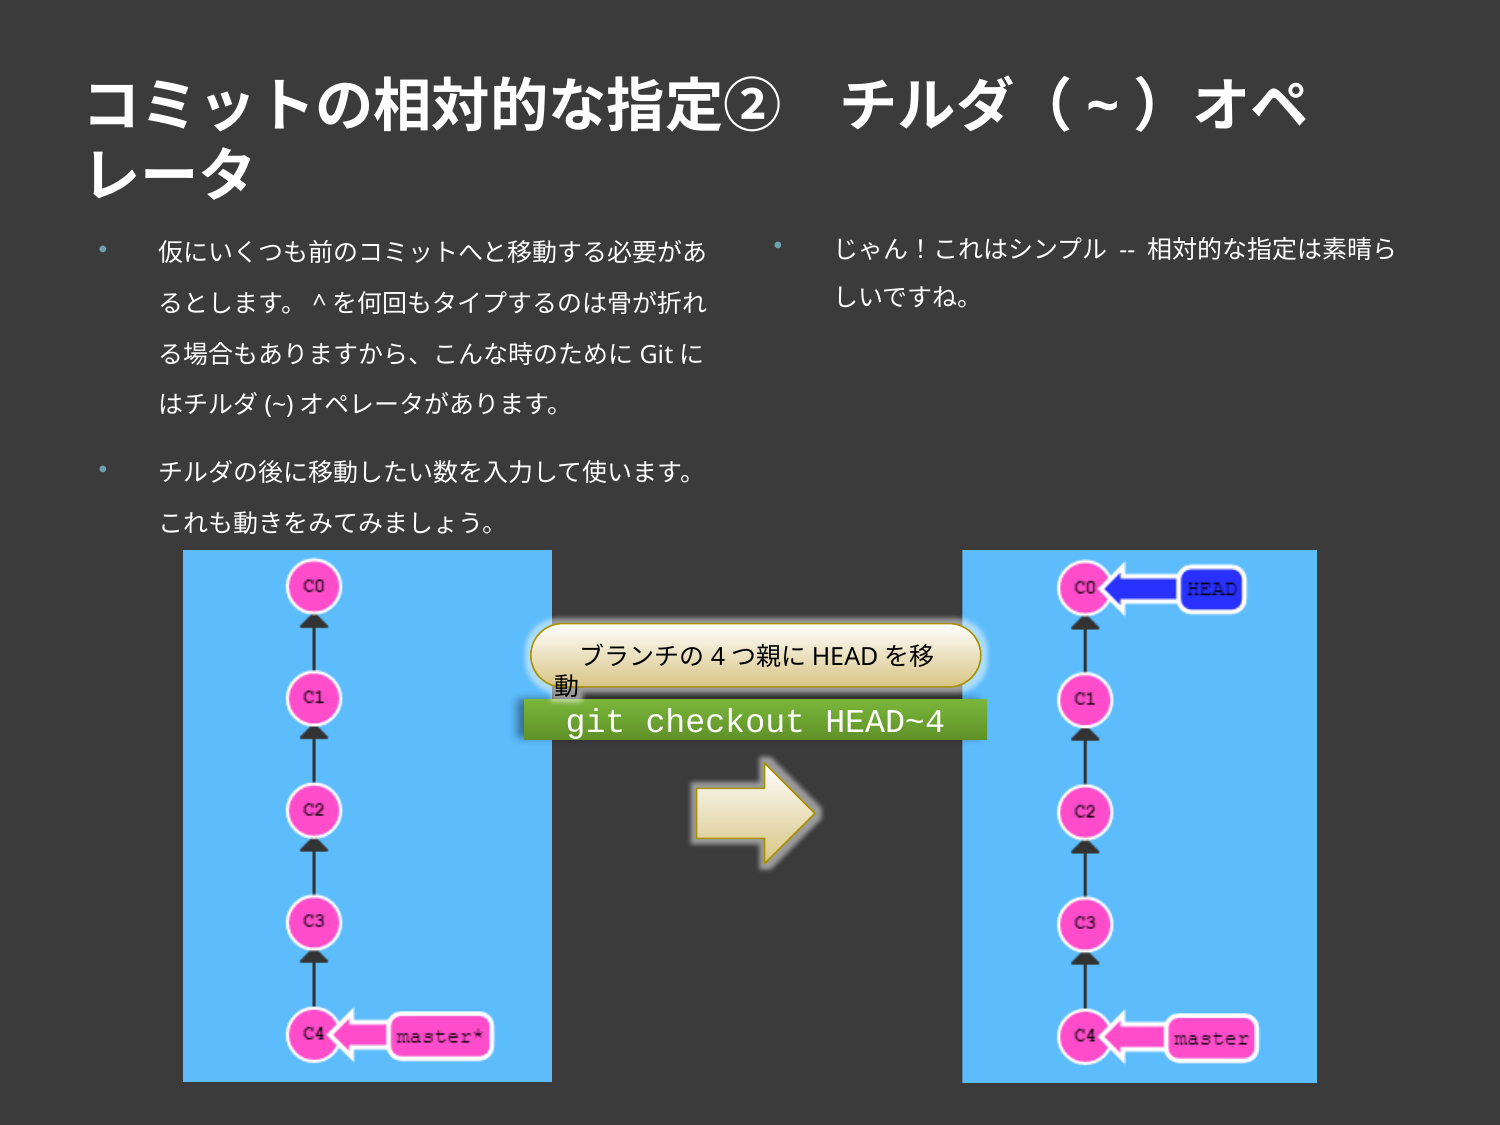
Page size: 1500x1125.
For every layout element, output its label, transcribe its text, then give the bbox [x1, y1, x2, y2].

text_box [695, 762, 816, 865]
list 仮にいくつも前のコミットへと移動する必要があるとします。^を何回もタイプするのは骨が折れる場合もありますから、こんな時のためにGitにはチルダ(~)オペレータがあります。 チルダの後に移動したい数を入力して使います。これも動きをみてみましょう。 [75, 233, 738, 861]
picture [961, 550, 1318, 1083]
text_box じゃん！これはシンプル -- 相対的な指定は素晴らしいですね。 [750, 208, 1413, 319]
text_box ブランチの4つ親にHEADを移動 [562, 622, 953, 688]
text_box git checkout HEAD~4 [562, 698, 953, 741]
title コミットの相対的な指定② チルダ（~）オペレータ [75, 44, 1425, 233]
picture [182, 550, 552, 1083]
